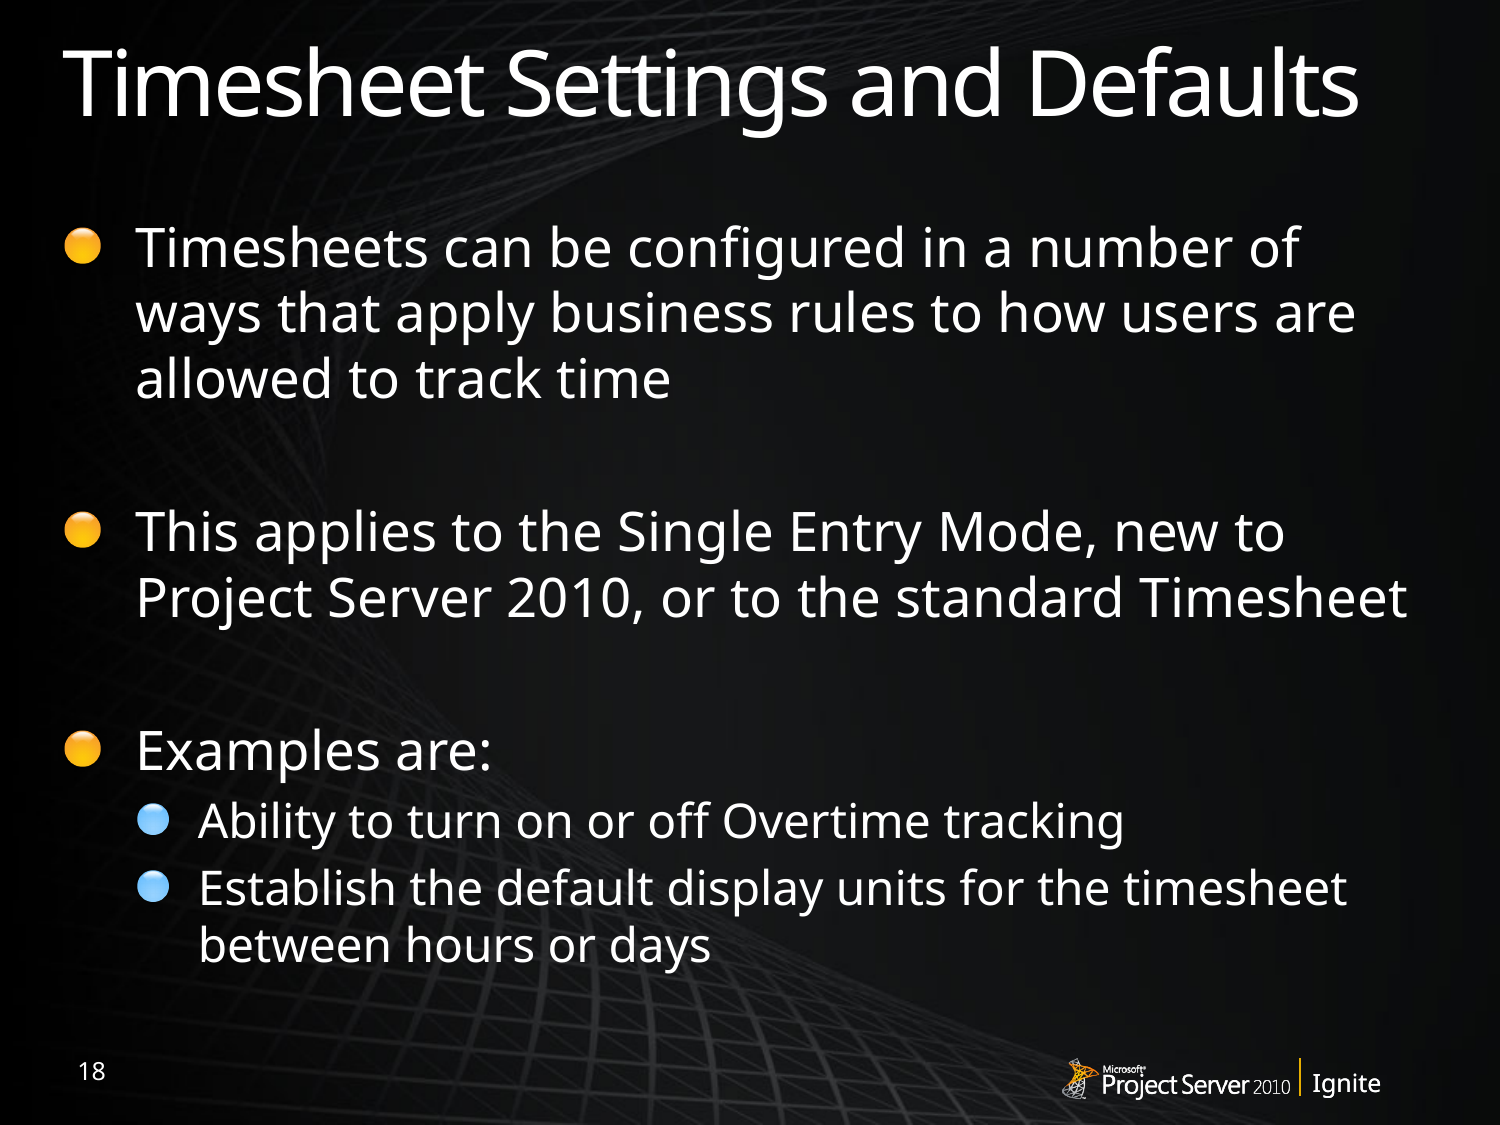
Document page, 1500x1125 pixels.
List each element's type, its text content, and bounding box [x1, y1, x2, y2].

list Timesheets can be configured in a number of ways that apply business rules to how users are allowed to track time This applies to the Single Entry Mode, new to Project Server 2010, or to the standard Timesheet Examples are: Ability to turn on or off Overtime tracking Establish the default display units for the timesheet between hours or days [62, 212, 1438, 988]
slide_number 18 [62, 1042, 413, 1103]
title Timesheet Settings and Defaults [62, 37, 1438, 138]
picture [0, 0, 1500, 1125]
